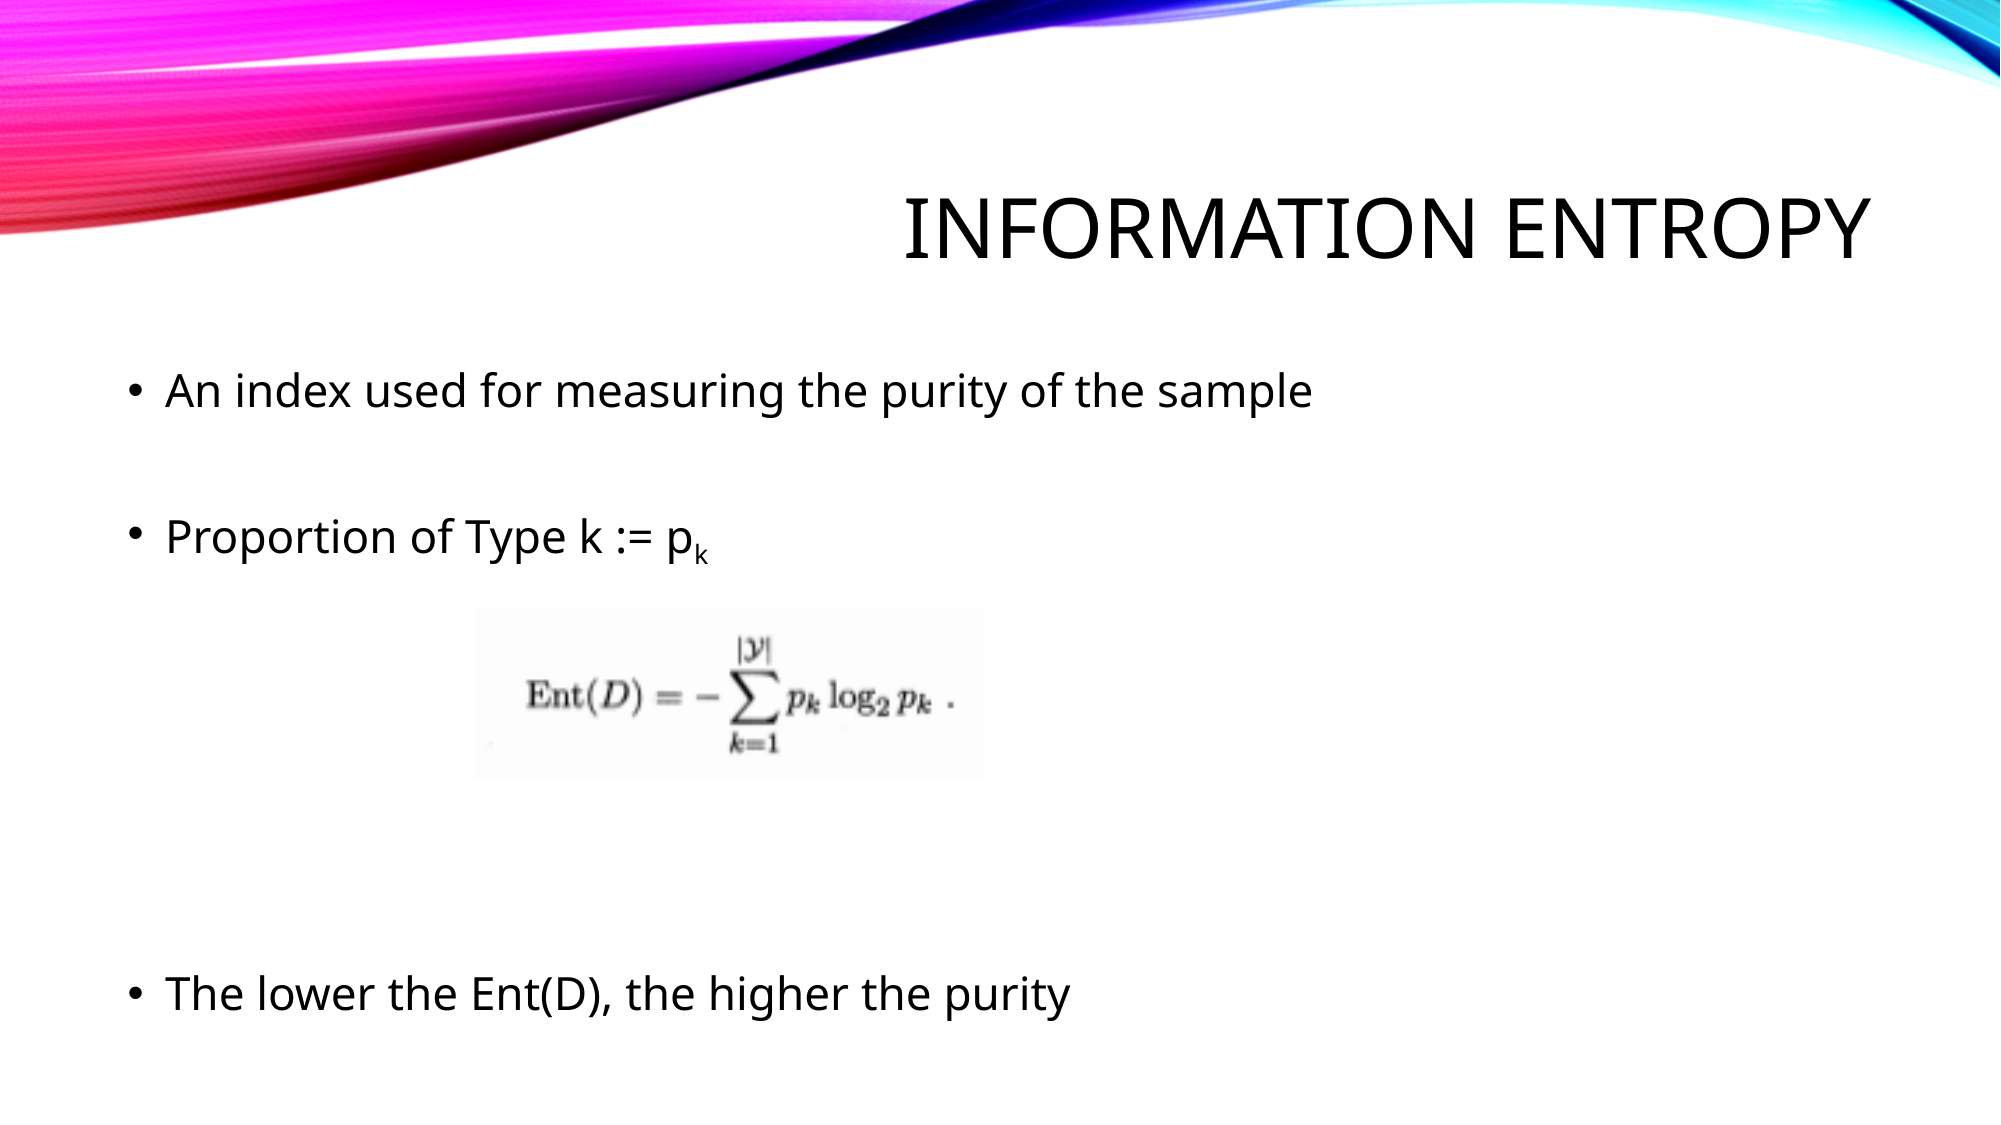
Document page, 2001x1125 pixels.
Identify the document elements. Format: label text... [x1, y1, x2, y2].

picture [0, 0, 2000, 237]
title Information entropy [474, 125, 1888, 338]
picture [474, 608, 985, 779]
picture [1890, 0, 2000, 75]
list An index used for measuring the purity of the sample Proportion of Type k := pk The lower the Ent(D), the higher the purity [112, 360, 1888, 1021]
picture [1910, 0, 2000, 45]
